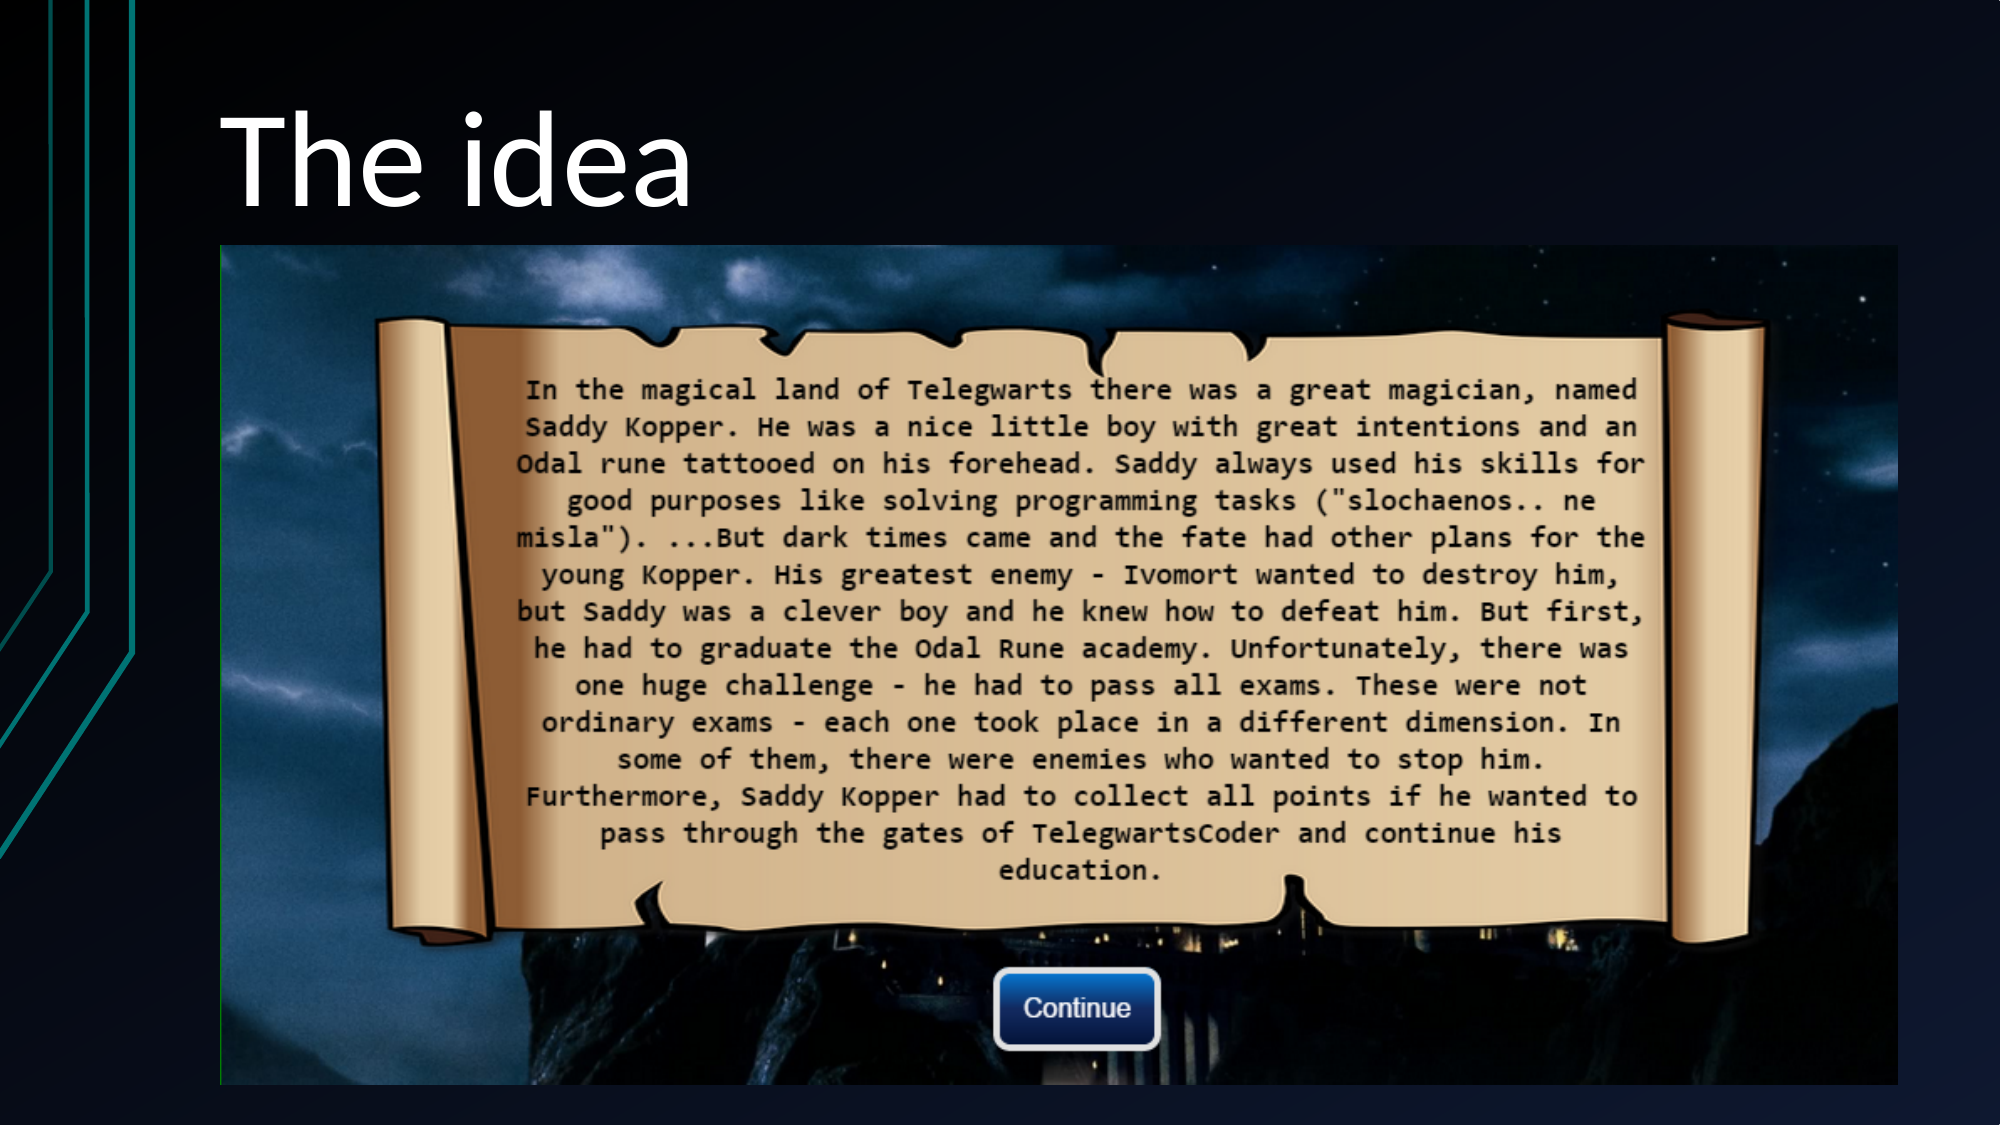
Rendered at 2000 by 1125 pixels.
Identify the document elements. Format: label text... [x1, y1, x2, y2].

title The idea [199, 45, 1900, 246]
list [219, 245, 1898, 1085]
